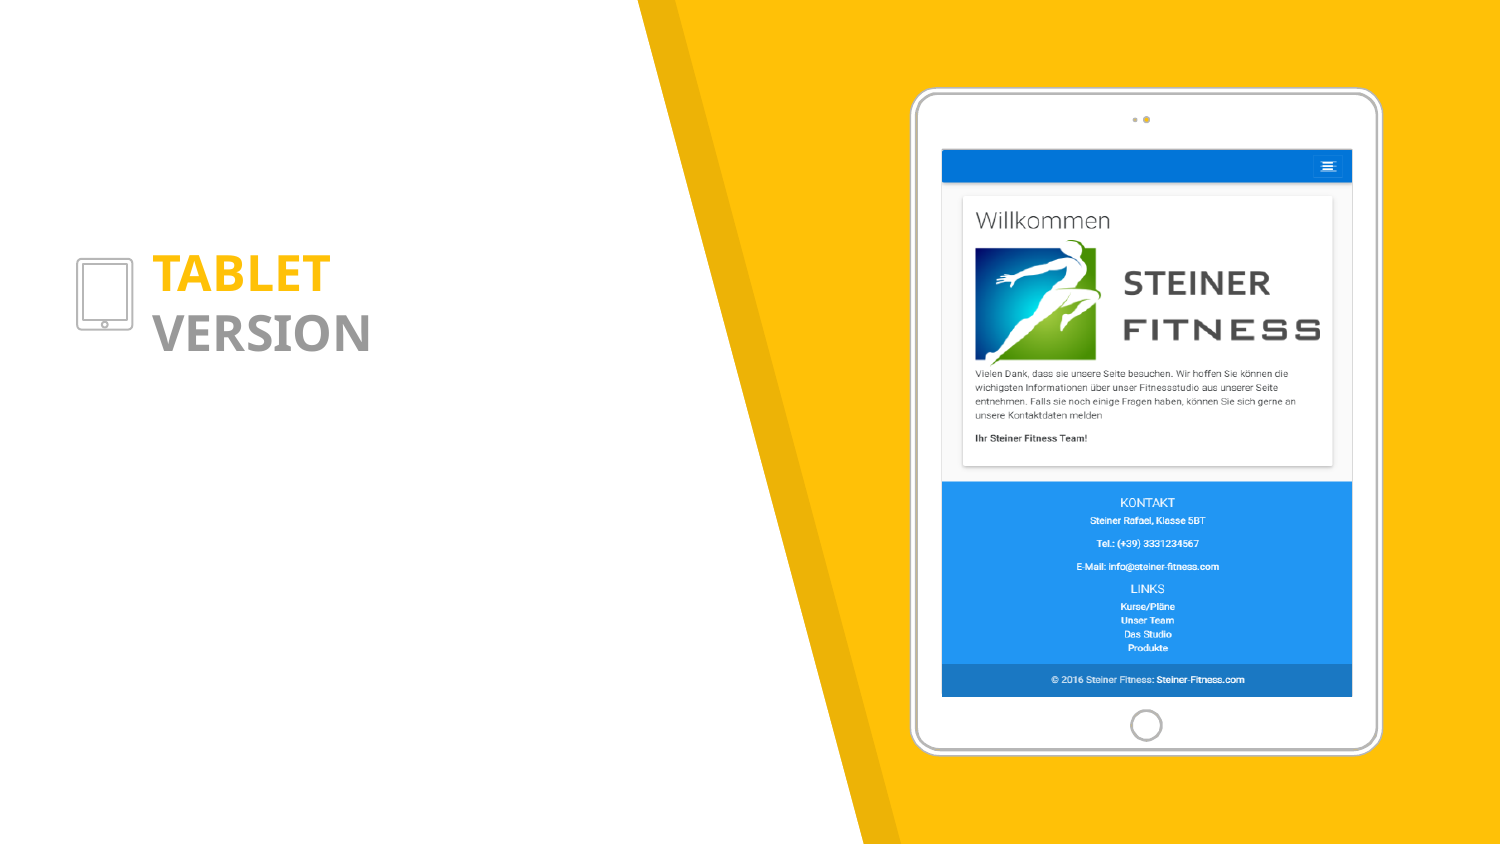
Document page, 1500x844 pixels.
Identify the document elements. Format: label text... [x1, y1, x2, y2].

title TABLET VERSION [137, 296, 654, 377]
picture [942, 149, 1353, 697]
text_box [910, 87, 1383, 756]
